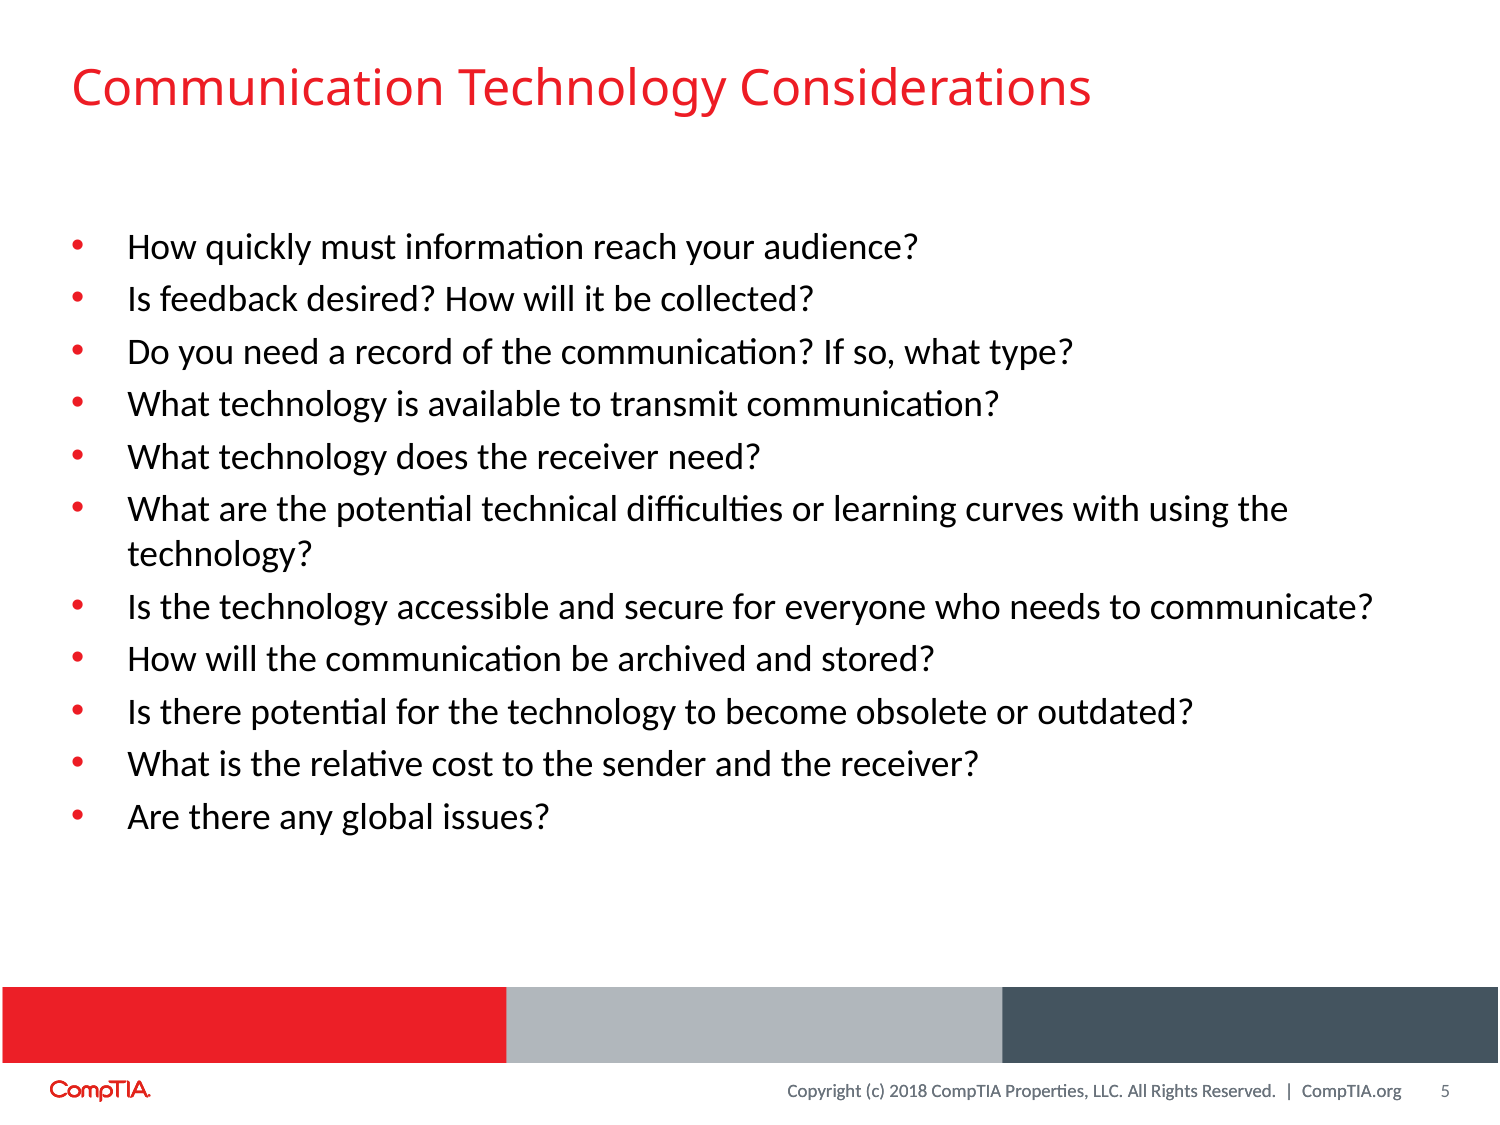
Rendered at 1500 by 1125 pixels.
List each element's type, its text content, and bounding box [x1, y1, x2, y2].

slide_number 5 [1407, 1067, 1450, 1113]
title Communication Technology Considerations [56, 16, 1444, 155]
picture [0, 987, 1500, 1063]
list How quickly must information reach your audience? Is feedback desired? How will it be collected? Do you need a record of the communication? If so, what type? What technology is available to transmit communication? What technology does the receiver need? What are the potential technical difficulties or learning curves with using the technology? Is the technology accessible and secure for everyone who needs to communicate? How will the communication be archived and stored? Is there potential for the technology to become obsolete or outdated? What is the relative cost to the sender and the receiver? Are there any global issues? [56, 214, 1444, 941]
